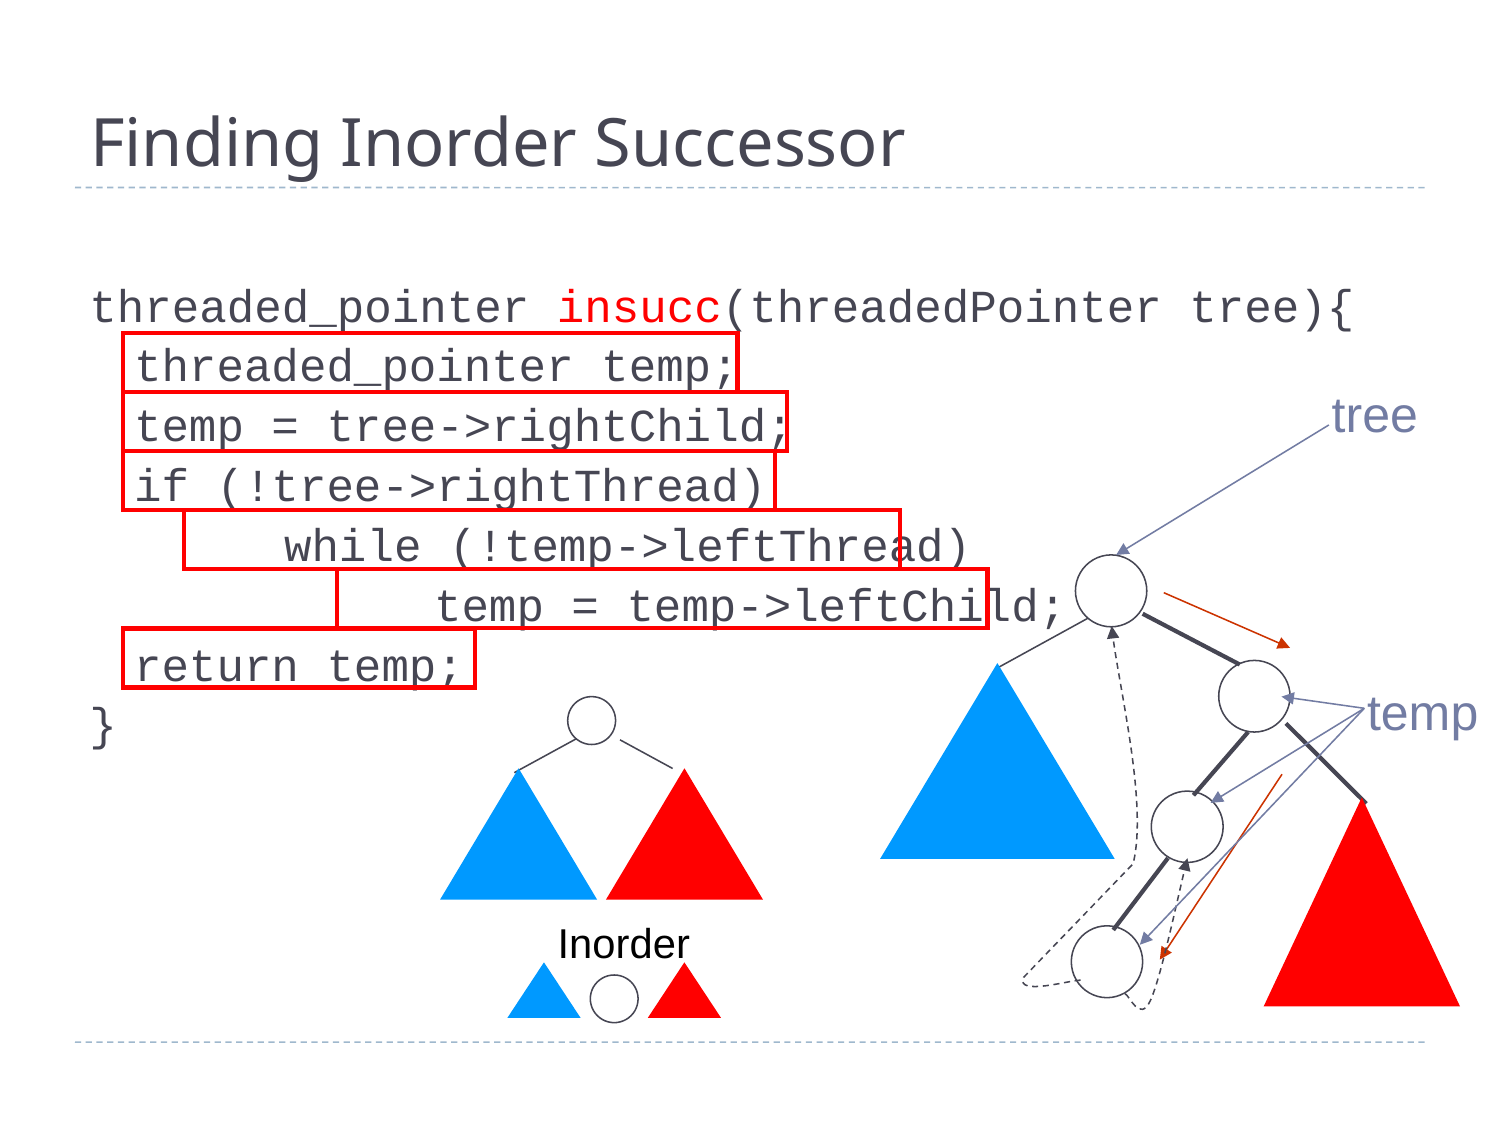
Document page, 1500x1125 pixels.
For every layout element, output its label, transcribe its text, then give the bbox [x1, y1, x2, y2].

text_box [1218, 660, 1290, 733]
text_box [183, 510, 900, 570]
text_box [508, 963, 720, 1023]
text_box temp [1352, 672, 1495, 748]
text_box [122, 332, 738, 391]
title Finding Inorder Successor [75, 44, 1313, 188]
text_box [1151, 791, 1224, 863]
text_box [881, 664, 1094, 859]
text_box tree [1316, 374, 1459, 450]
text_box [1116, 424, 1329, 555]
text_box [1075, 554, 1147, 627]
text_box [1022, 626, 1138, 987]
text_box [1076, 925, 1142, 998]
text_box [1139, 708, 1365, 945]
text_box [122, 628, 475, 688]
text_box [1155, 858, 1191, 927]
text_box [1165, 844, 1237, 957]
text_box [607, 769, 762, 899]
text_box [1281, 692, 1363, 709]
text_box Inorder [542, 909, 706, 963]
text_box [1264, 799, 1459, 1006]
text_box [441, 769, 596, 899]
text_box [122, 451, 775, 511]
text_box [1124, 908, 1176, 1010]
text_box [1210, 708, 1363, 803]
text_box [337, 569, 988, 629]
text_box [1163, 592, 1291, 649]
text_box [122, 391, 788, 452]
text_box [567, 696, 616, 745]
list threaded_pointer insucc(threadedPointer tree){ threaded_pointer temp; temp = tree->rightChild; if (!tree->rightThread) while (!temp->leftThread) temp = temp->leftChild; return temp; } [29, 209, 1459, 870]
